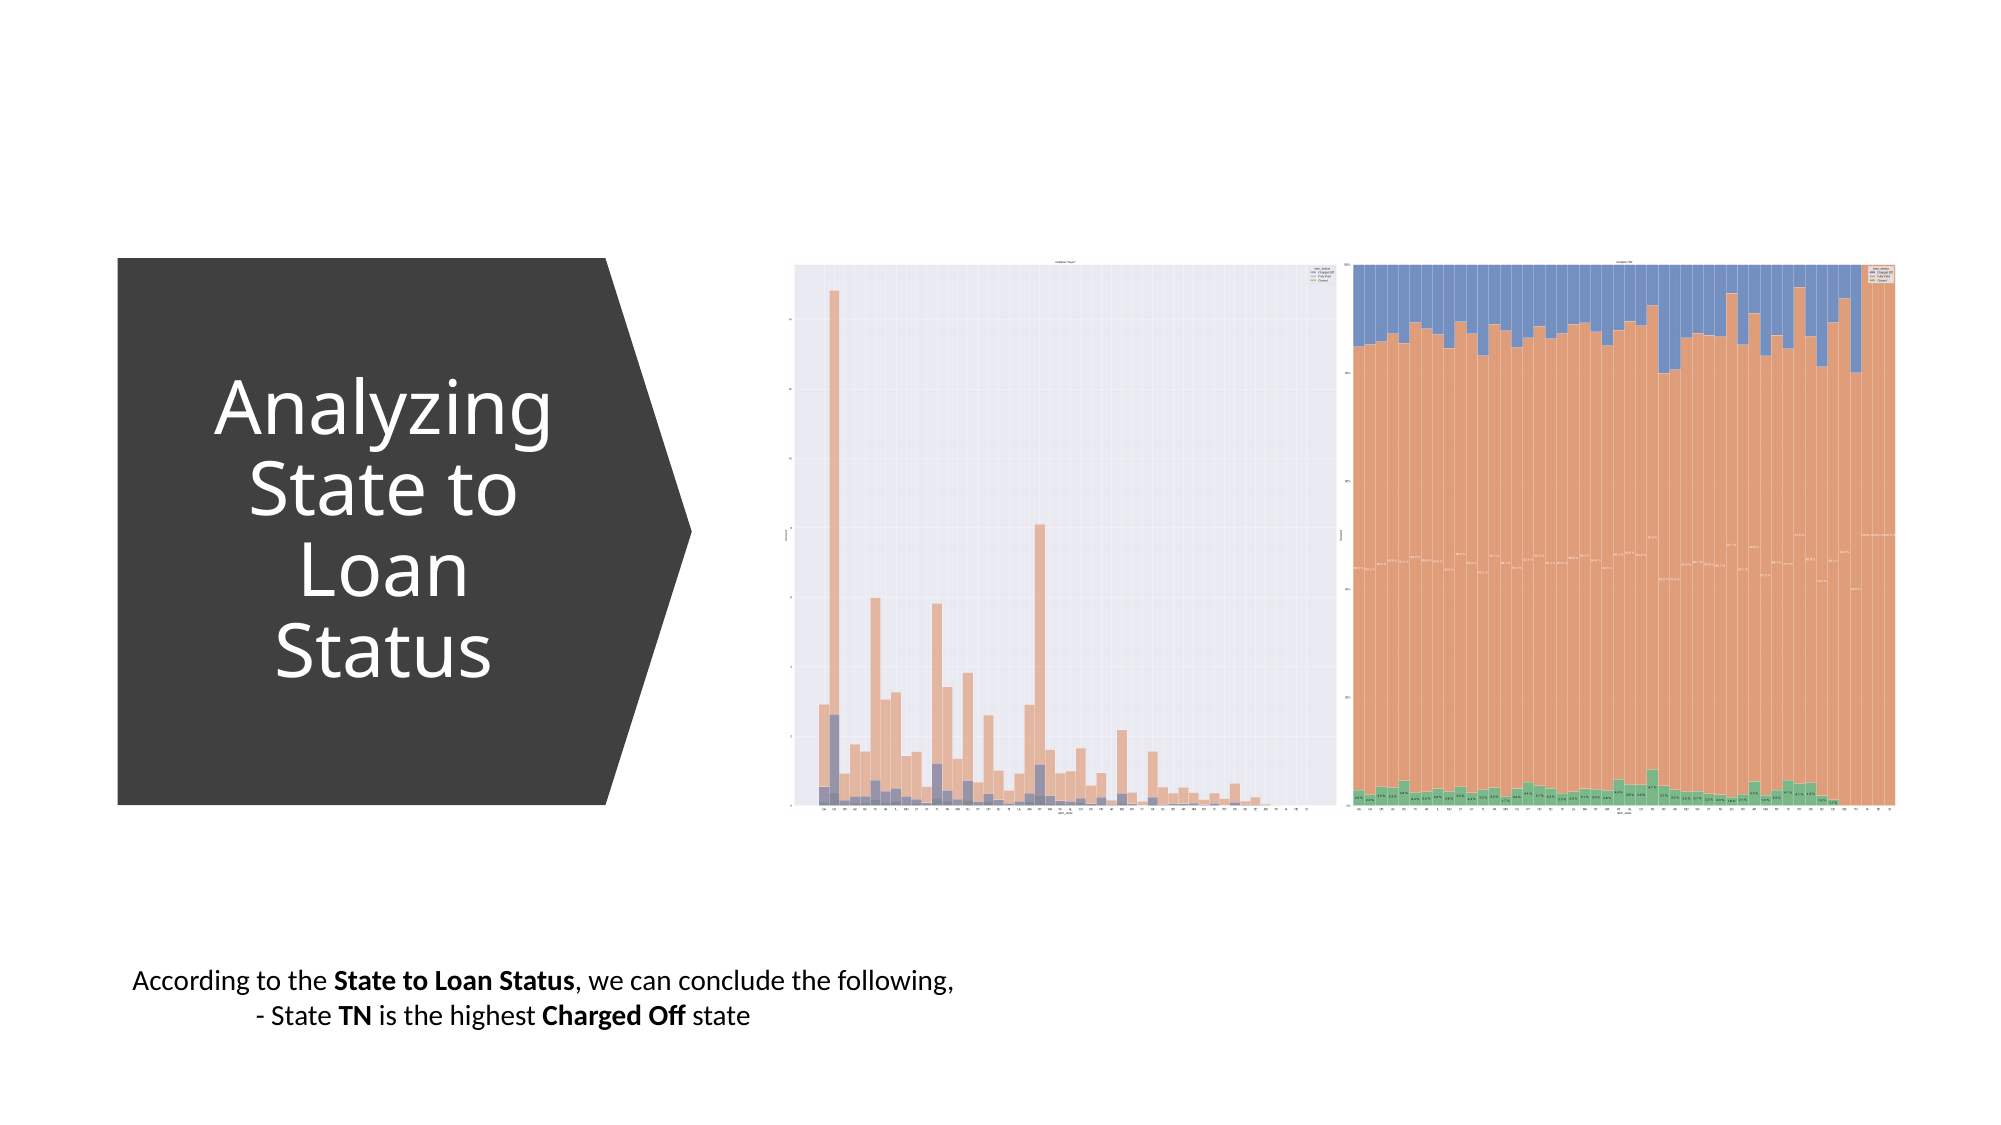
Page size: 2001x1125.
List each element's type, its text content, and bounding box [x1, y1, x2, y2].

text_box According to the State to Loan Status, we can conclude the following, - State TN is the highest Charged Off state [117, 954, 1981, 1075]
text_box [116, 257, 693, 807]
picture [783, 259, 1897, 816]
text_box Analyzing State to Loan Status [168, 322, 601, 741]
